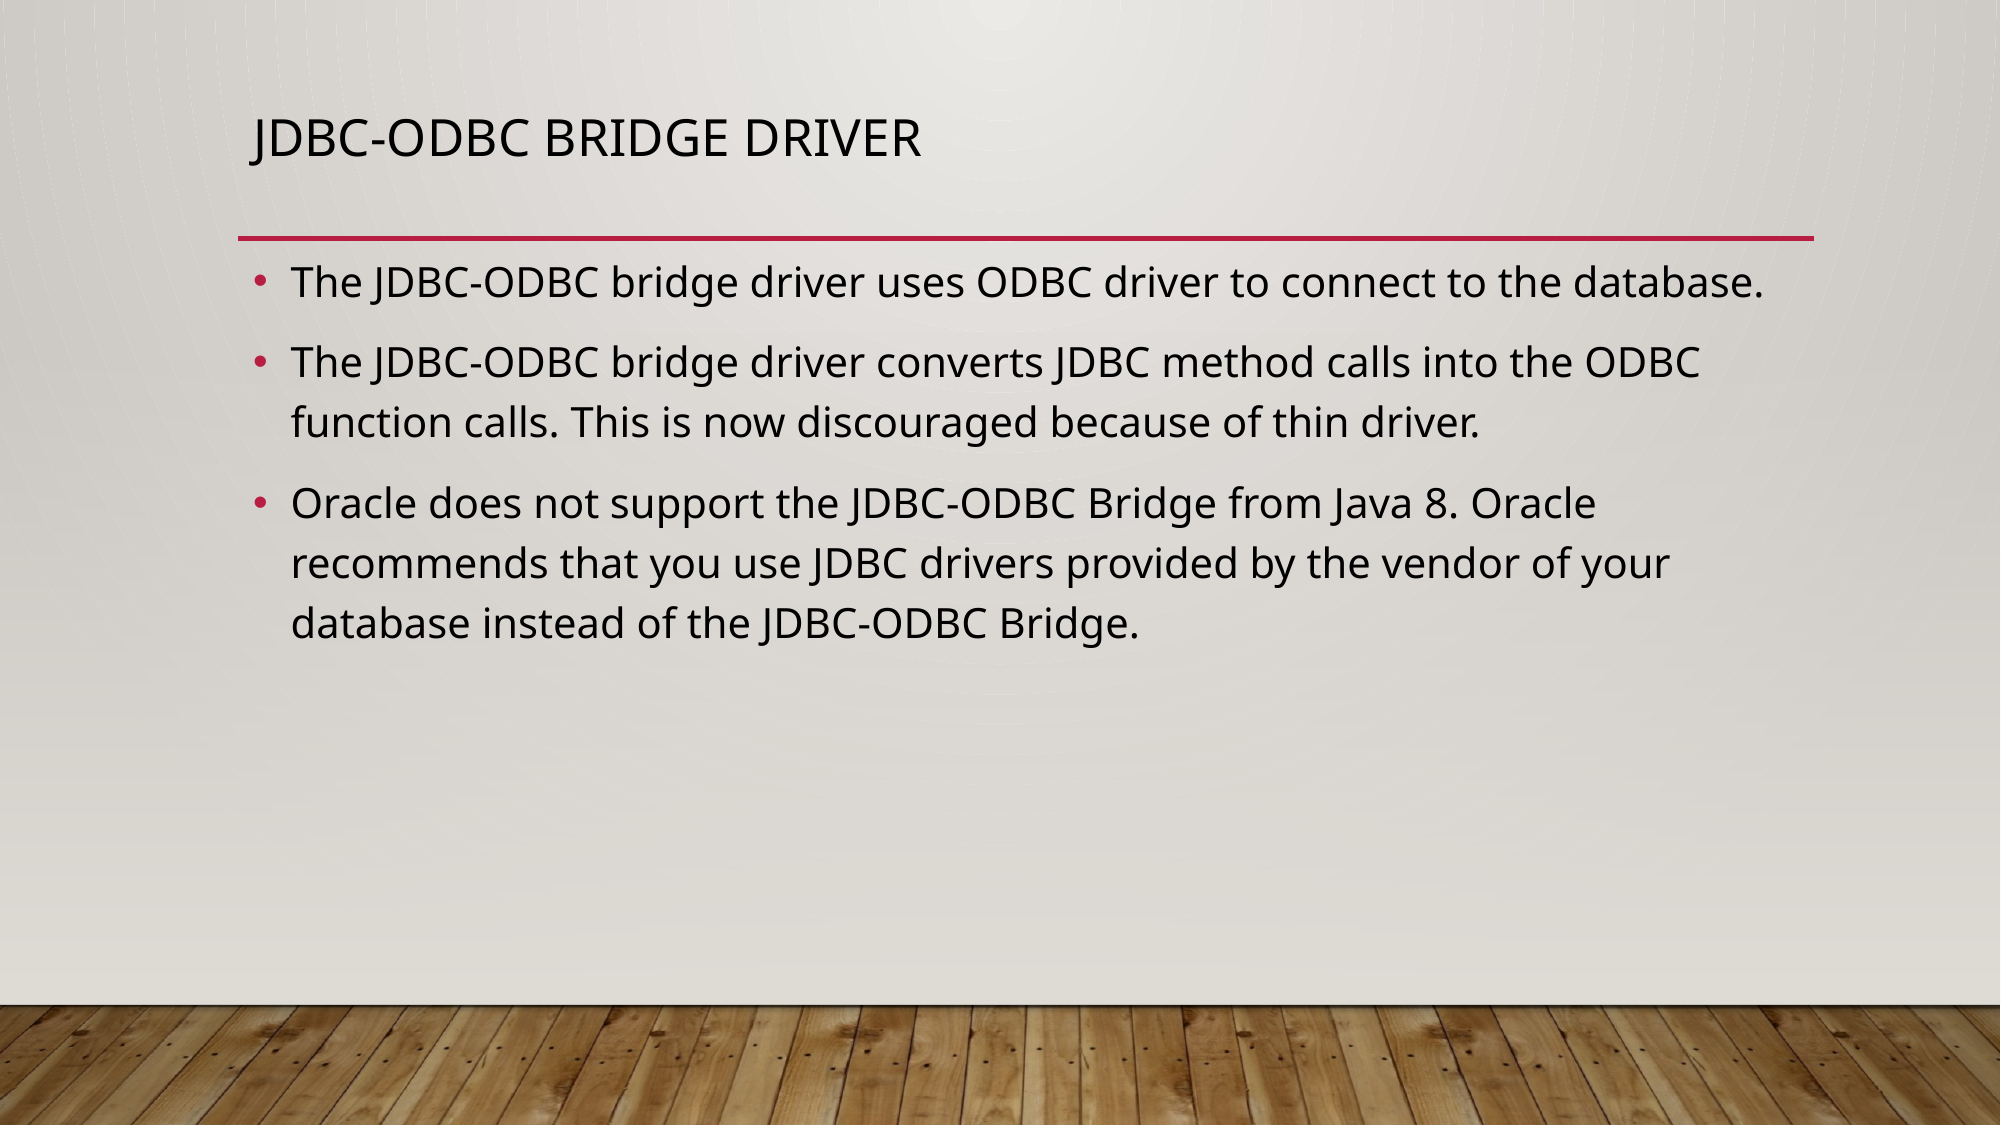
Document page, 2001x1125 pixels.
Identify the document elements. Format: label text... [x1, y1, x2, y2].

list The JDBC-ODBC bridge driver uses ODBC driver to connect to the database. The JDBC-ODBC bridge driver converts JDBC method calls into the ODBC function calls. This is now discouraged because of thin driver. Oracle does not support the JDBC-ODBC Bridge from Java 8. Oracle recommends that you use JDBC drivers provided by the vendor of your database instead of the JDBC-ODBC Bridge. [238, 237, 1814, 1004]
picture [0, 1005, 2000, 1125]
title JDBC-ODBC bridge driver [238, 104, 1814, 237]
